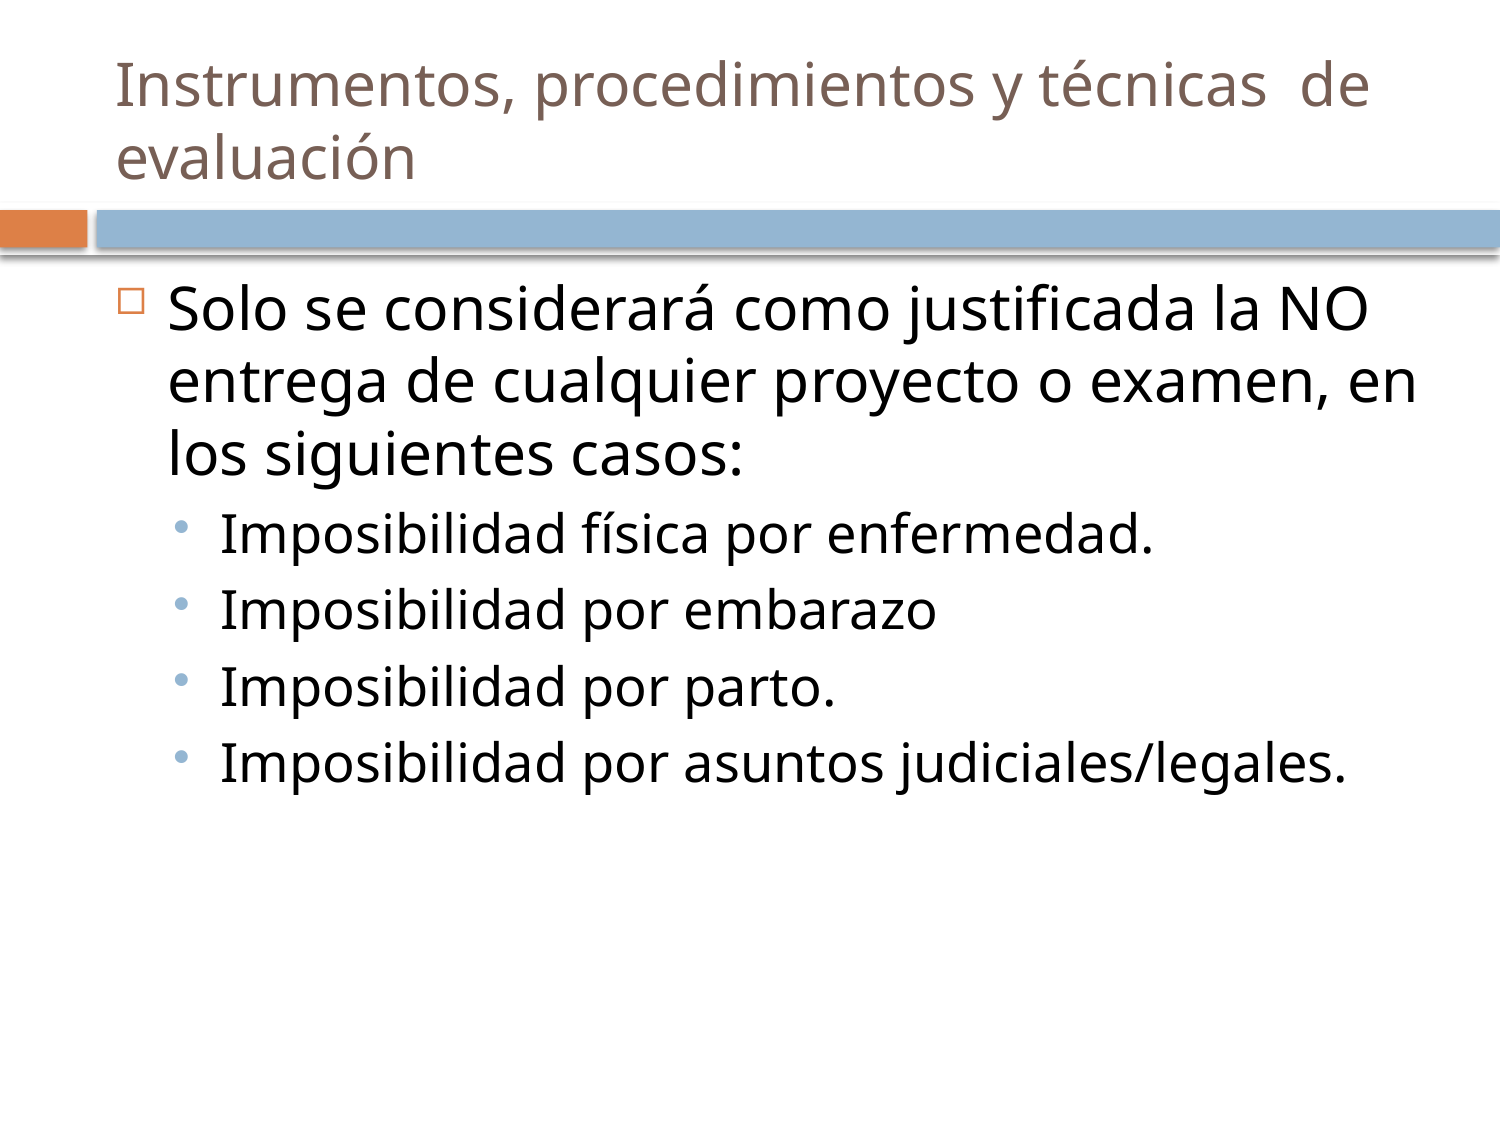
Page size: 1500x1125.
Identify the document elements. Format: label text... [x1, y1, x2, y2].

list Solo se considerará como justificada la NO entrega de cualquier proyecto o examen, en los siguientes casos: Imposibilidad física por enfermedad. Imposibilidad por embarazo Imposibilidad por parto. Imposibilidad por asuntos judiciales/legales. [100, 262, 1438, 1024]
title Instrumentos, procedimientos y técnicas de evaluación [100, 37, 1438, 200]
